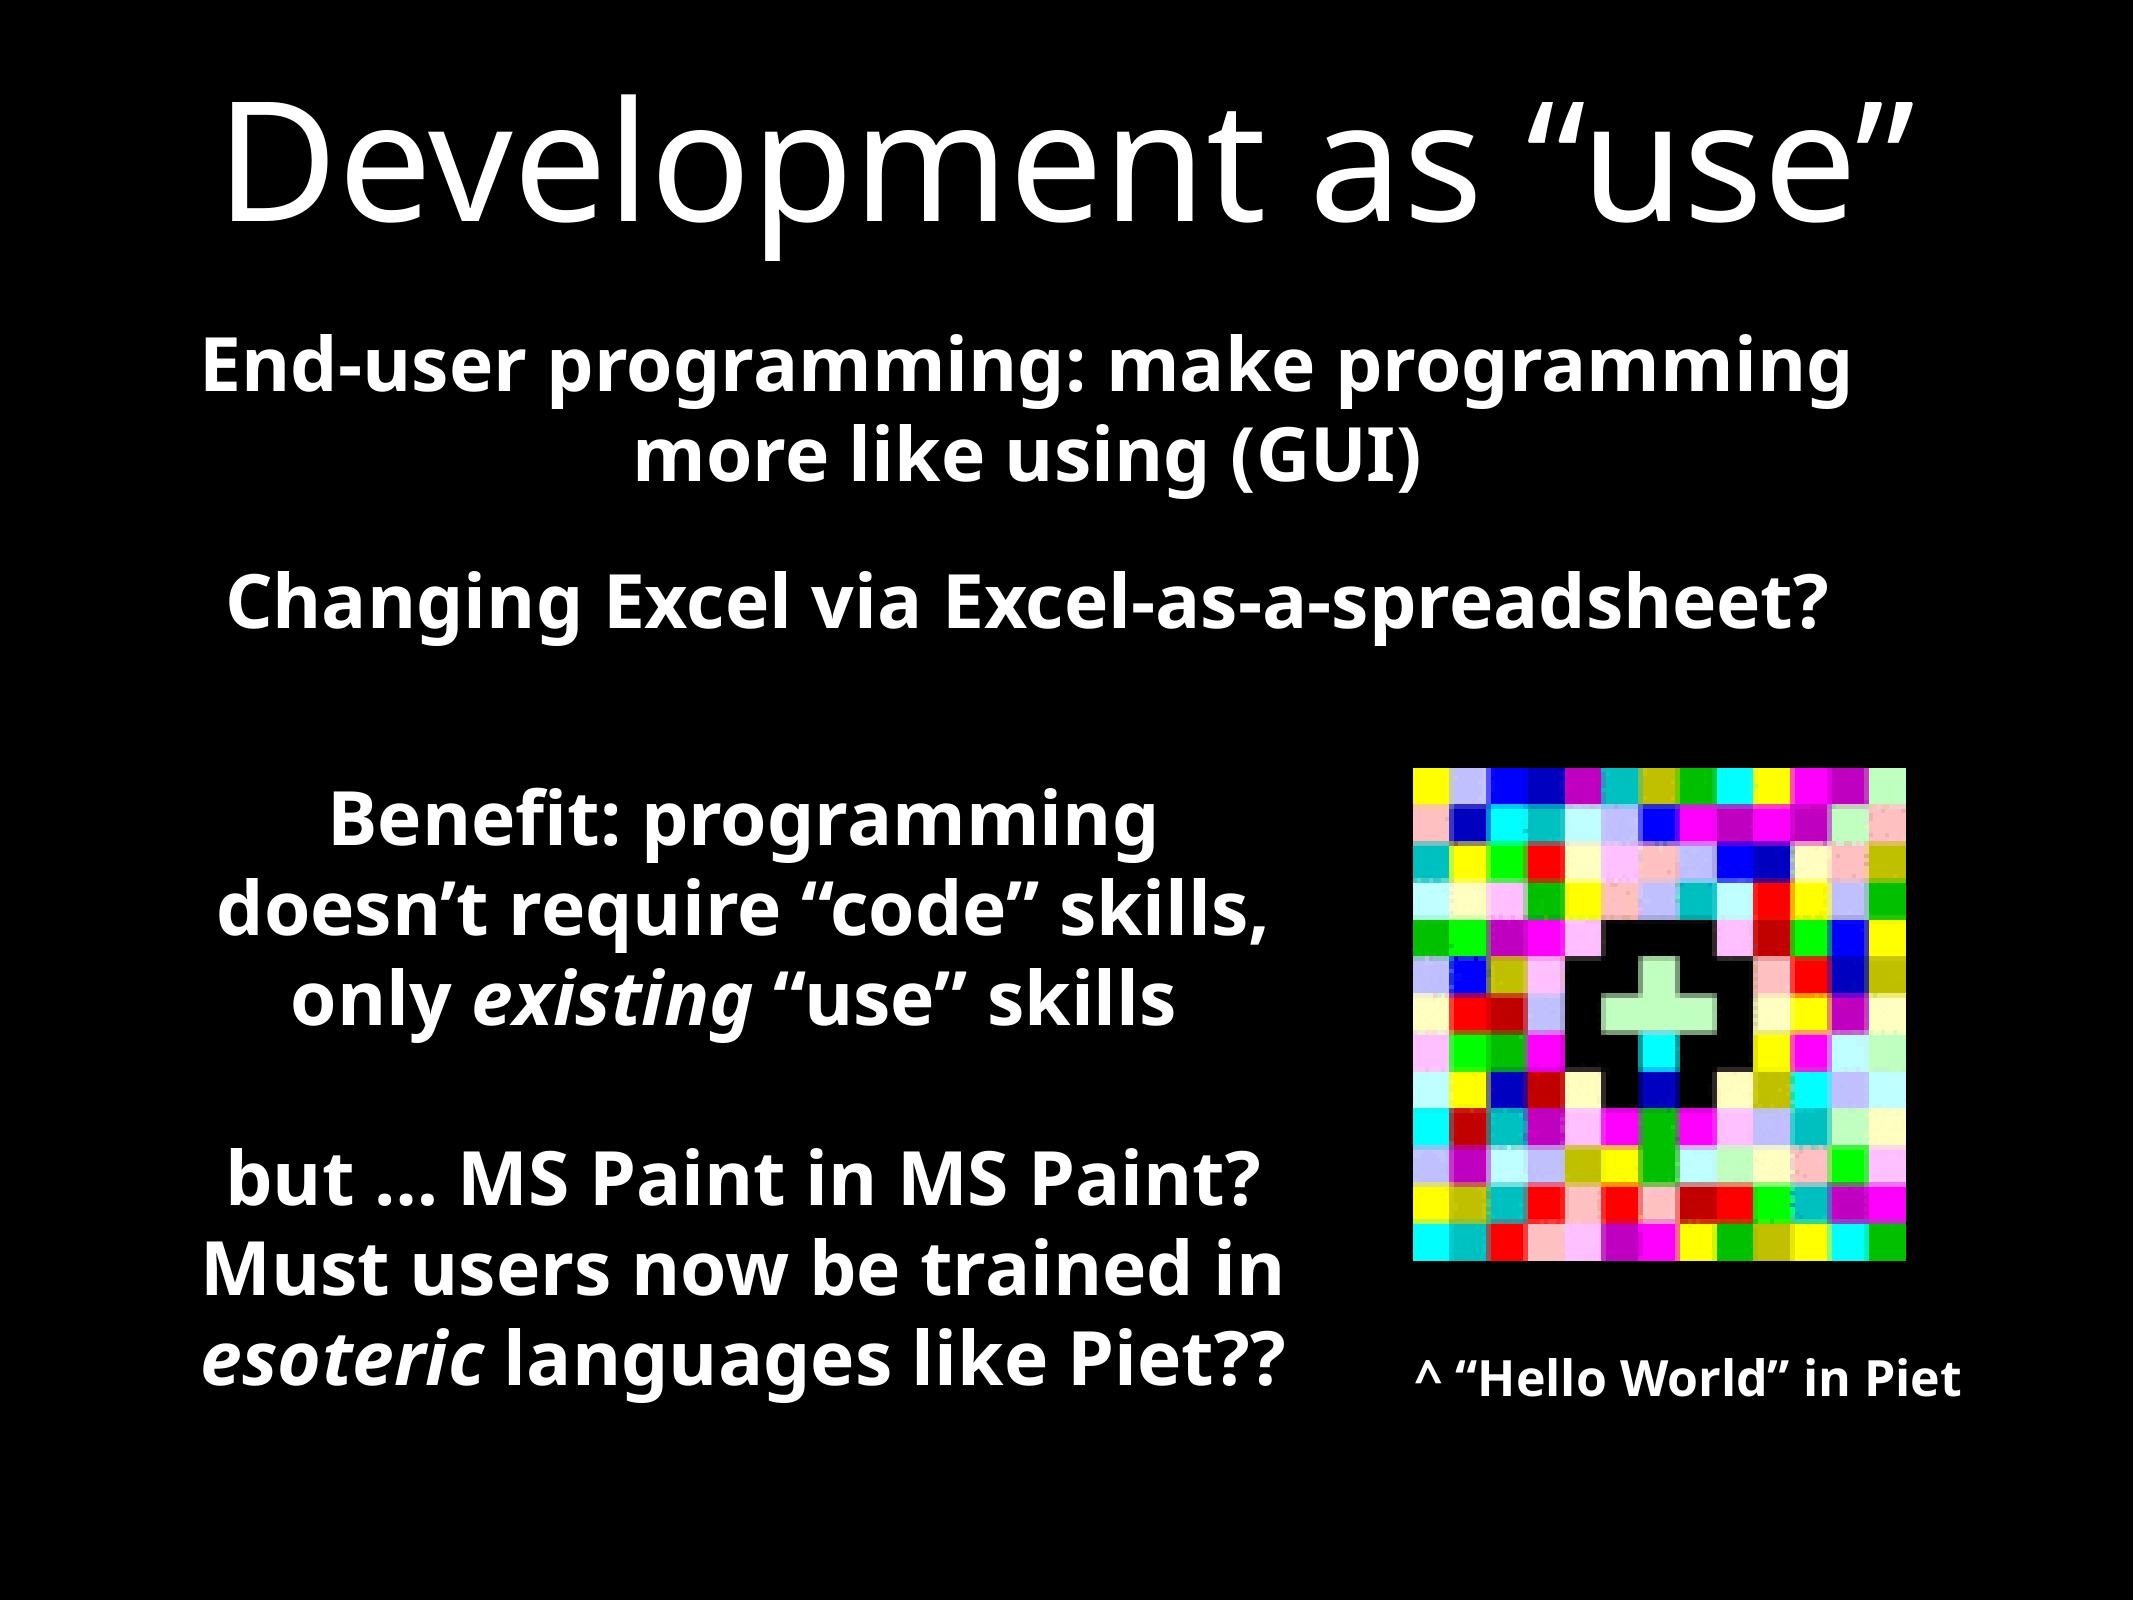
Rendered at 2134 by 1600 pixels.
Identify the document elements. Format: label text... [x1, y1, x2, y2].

text_box ^ “Hello World” in Piet [1405, 1338, 1971, 1415]
text_box Benefit: programming doesn’t require “code” skills, only existing “use” skills [201, 762, 1287, 1049]
picture [1412, 767, 1906, 1261]
title Development as “use” [155, 41, 1978, 269]
text_box Changing Excel via Excel-as-a-spreadsheet? [207, 545, 1848, 653]
text_box End-user programming: make programming more like using (GUI) [152, 308, 1904, 506]
text_box but … MS Paint in MS Paint? Must users now be trained in esoteric languages like Piet?? [166, 1122, 1322, 1409]
